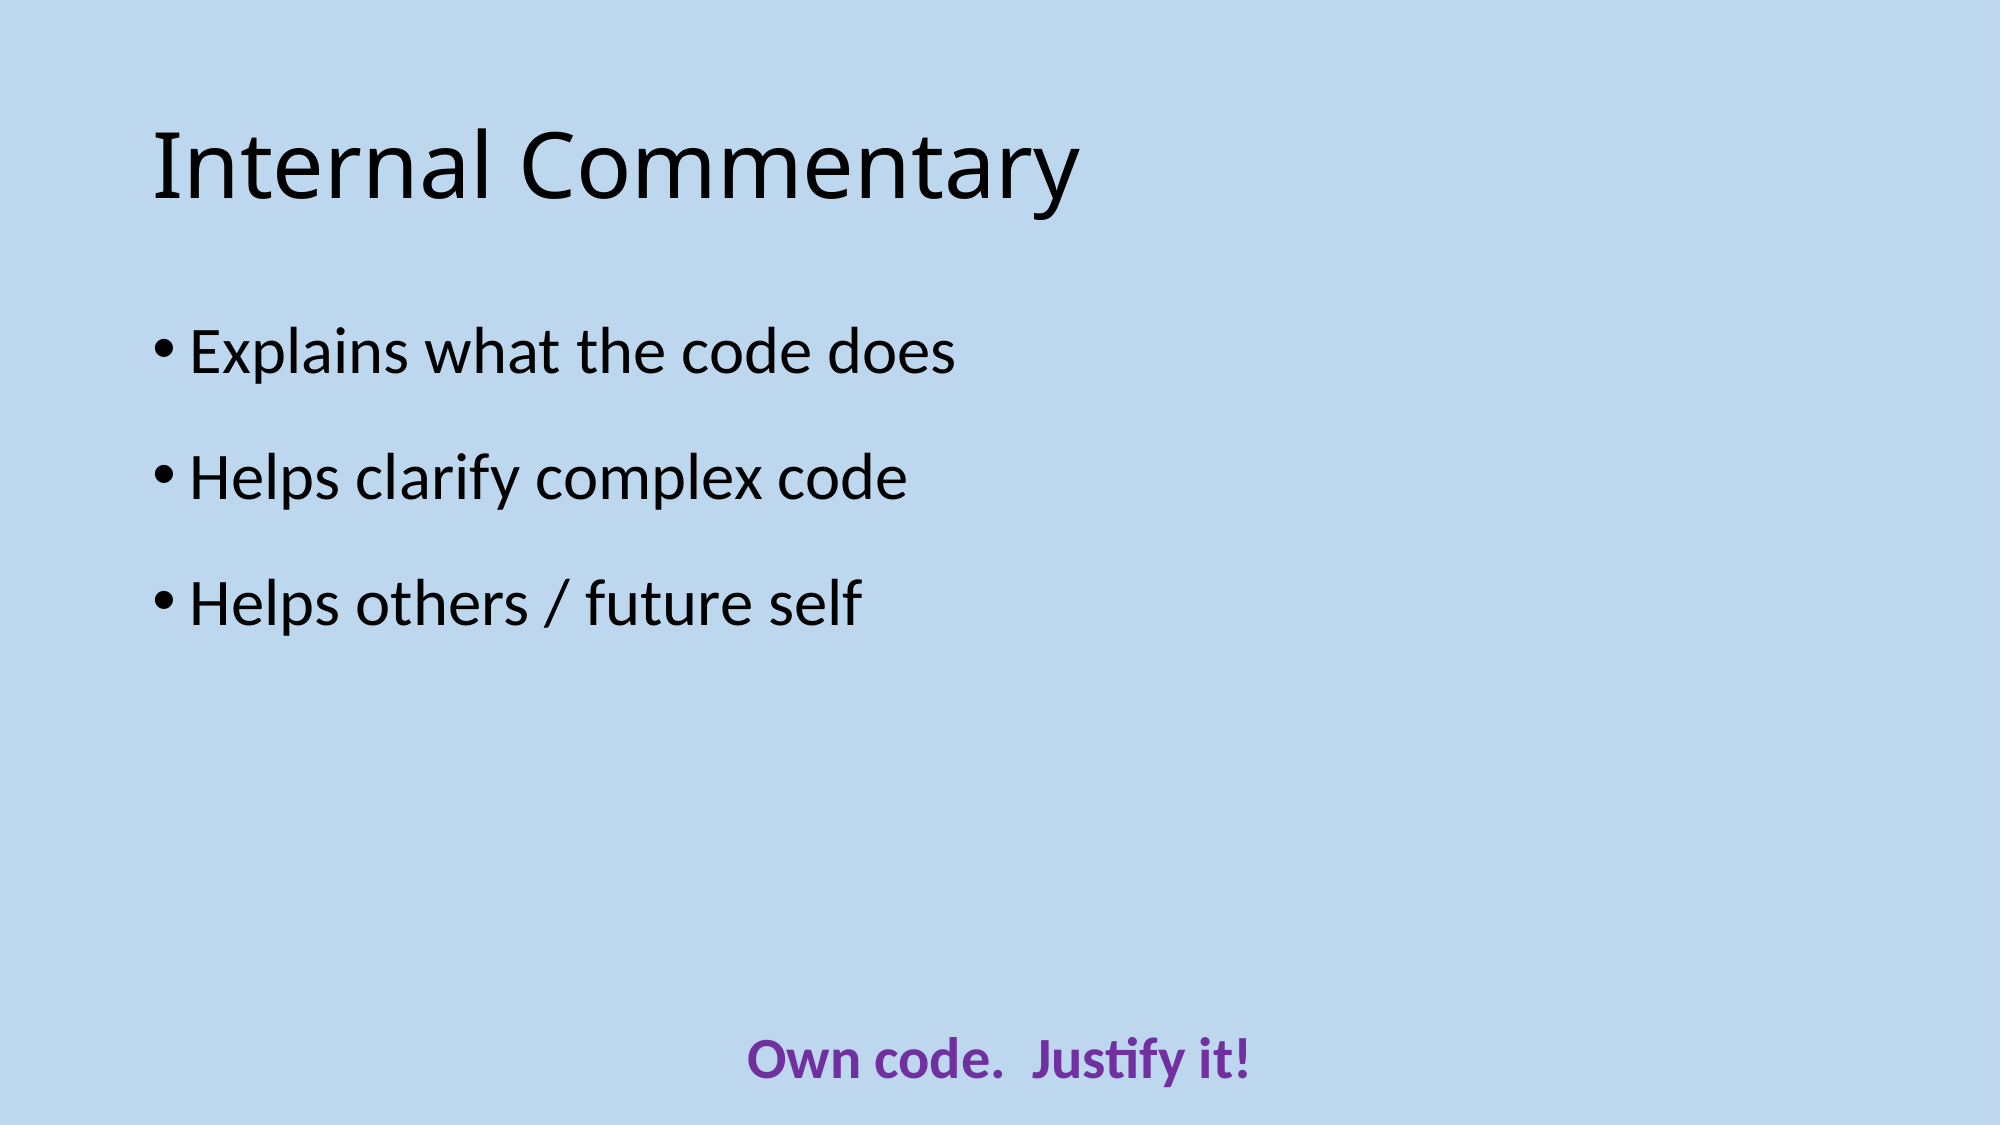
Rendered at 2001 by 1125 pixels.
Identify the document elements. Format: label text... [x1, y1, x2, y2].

list Explains what the code does Helps clarify complex code Helps others / future self [137, 299, 1863, 1014]
title Internal Commentary [137, 59, 1863, 278]
text_box Own code. Justify it! [731, 1013, 1269, 1098]
